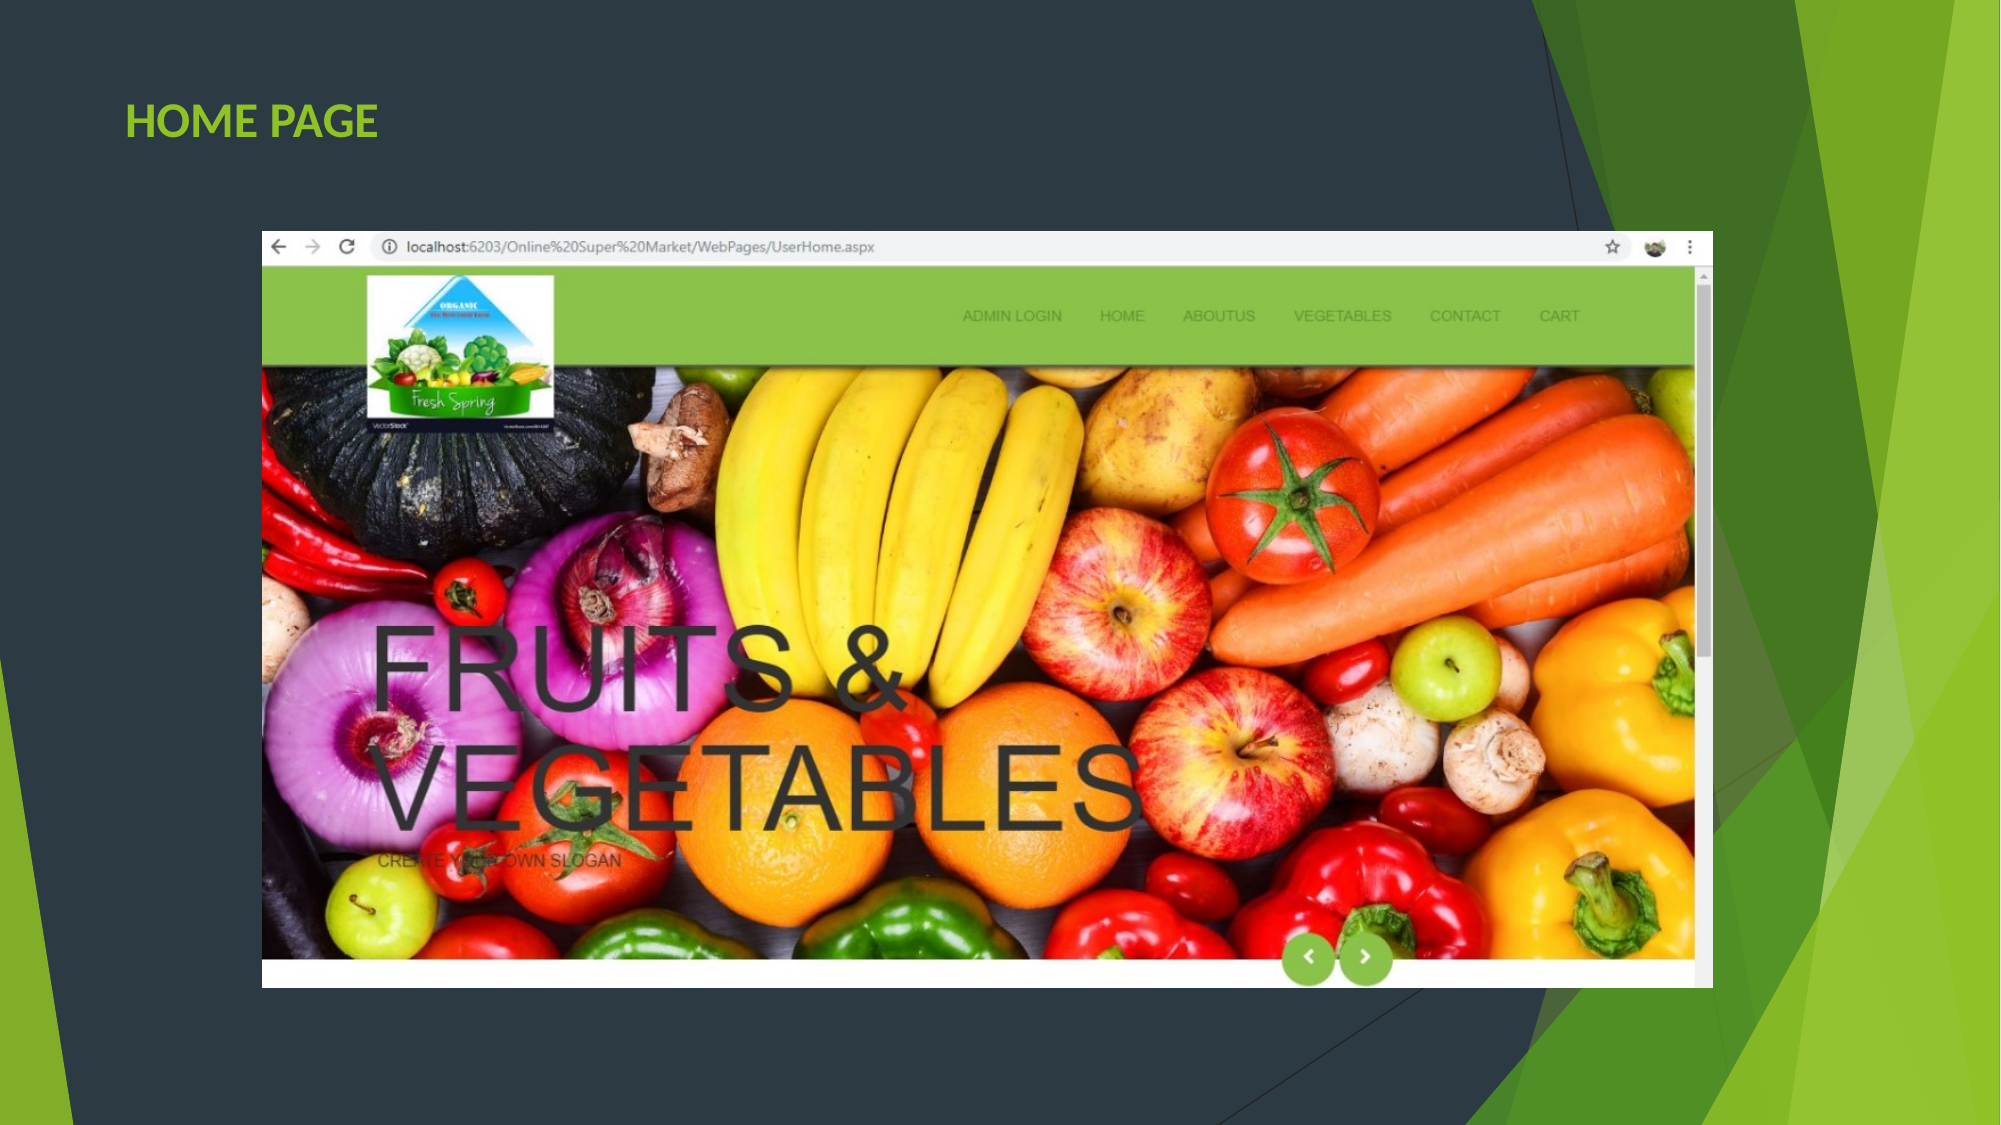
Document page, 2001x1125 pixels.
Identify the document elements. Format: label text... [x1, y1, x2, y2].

text_box HOME PAGE [124, 87, 875, 148]
picture [262, 230, 1713, 988]
